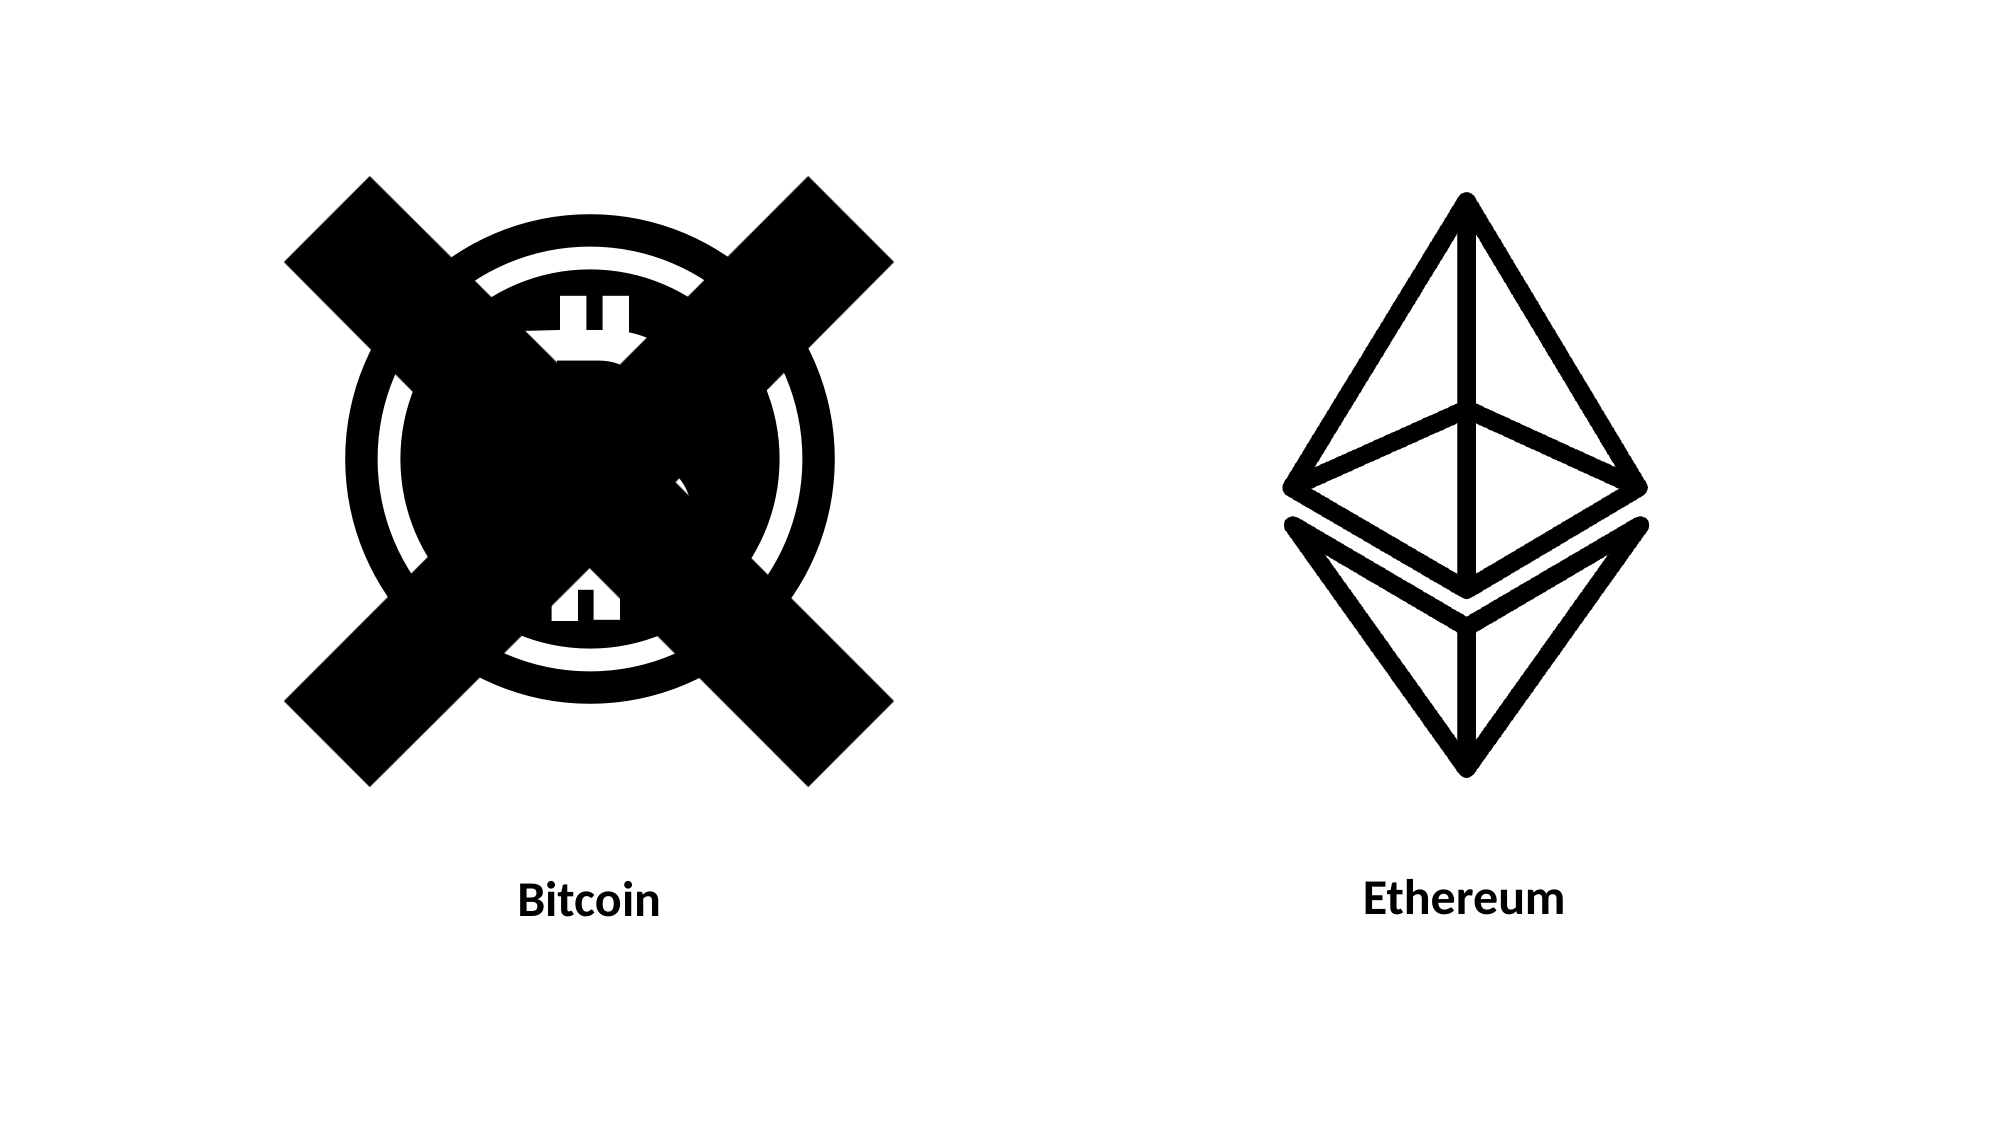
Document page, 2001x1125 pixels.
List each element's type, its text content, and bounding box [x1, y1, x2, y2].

text_box Bitcoin [364, 858, 815, 934]
text_box Ethereum [1239, 909, 1690, 933]
picture [234, 159, 945, 793]
picture [1039, 60, 1892, 909]
